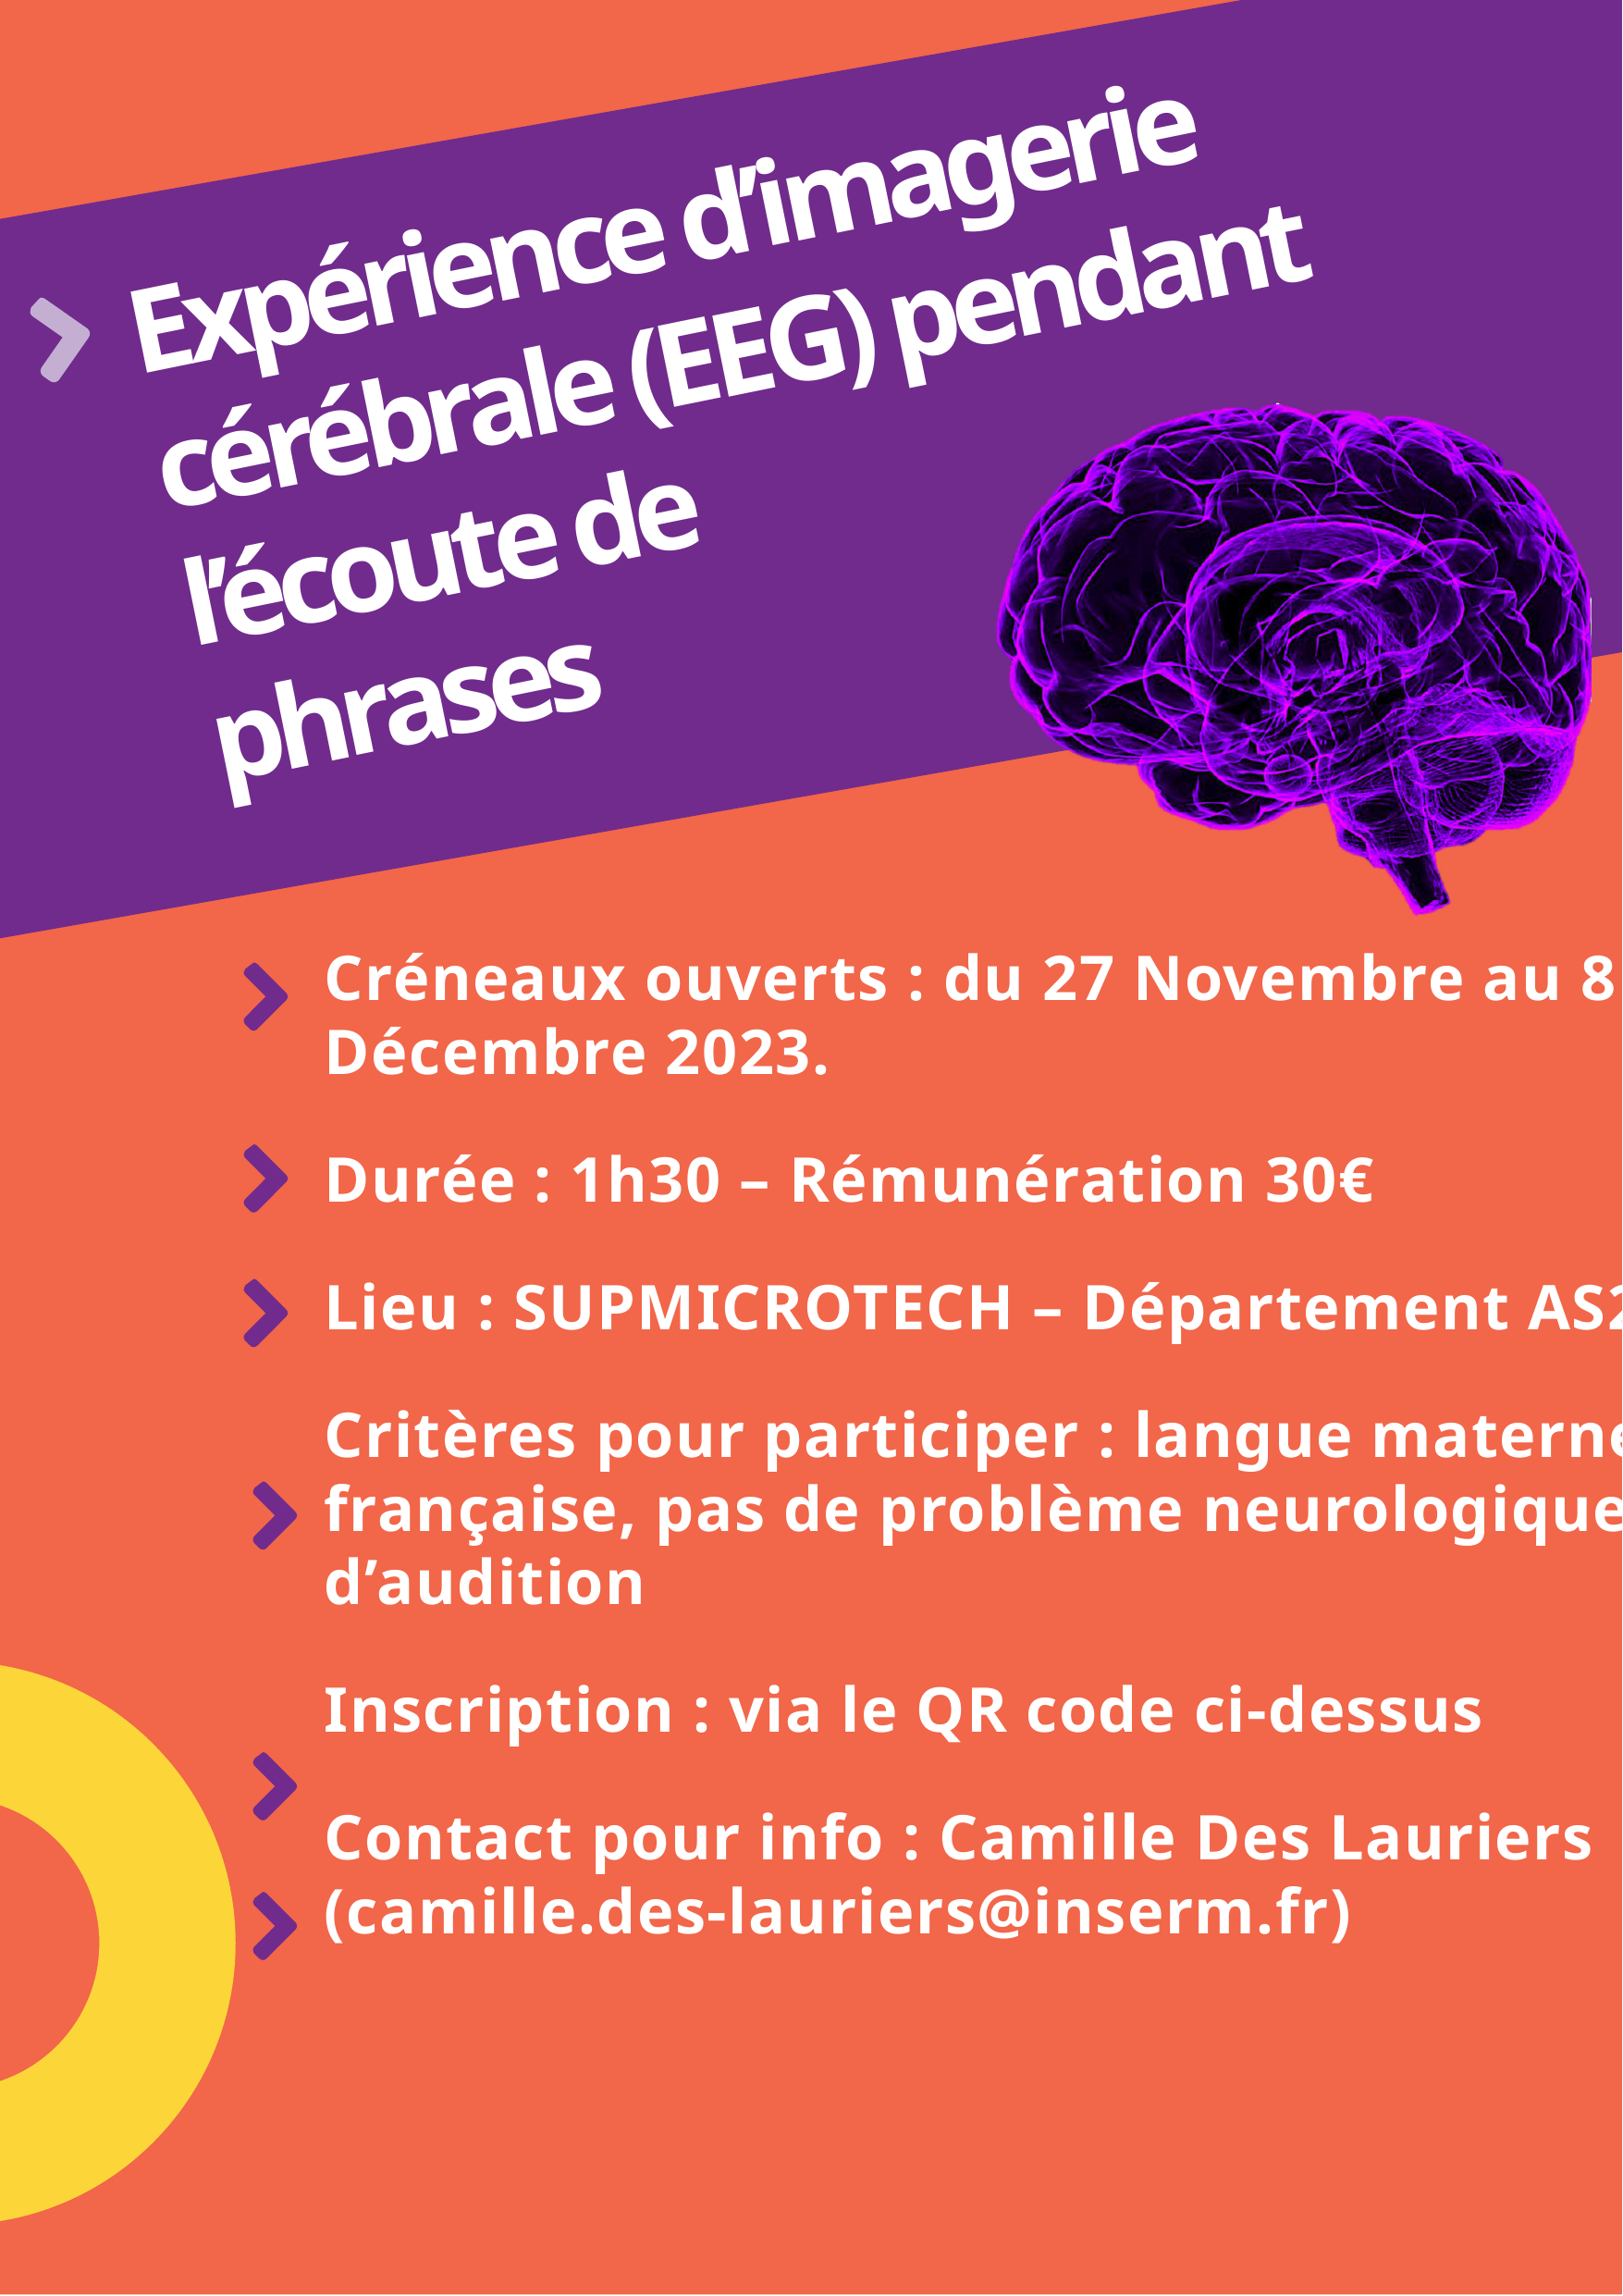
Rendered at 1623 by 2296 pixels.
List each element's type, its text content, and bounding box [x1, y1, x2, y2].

text_box Expérience d’imagerie cérébrale (EEG) pendant l’écoute de phrases [115, 0, 1623, 807]
text_box [30, 297, 91, 383]
text_box [243, 1278, 289, 1348]
text_box [243, 1144, 289, 1213]
text_box [252, 1481, 298, 1550]
text_box Créneaux ouverts : du 27 Novembre au 8 Décembre 2023. Durée : 1h30 – Rémunération 30€ Lieu : SUPMICROTECH – Département AS2M Critères pour participer : langue maternelle française, pas de problème neurologique ni d’audition Inscription : via le QR code ci-dessus Contact pour info : Camille Des Lauriers (camille.des-lauriers@inserm.fr) [322, 1031, 1623, 2296]
text_box [252, 1752, 298, 1821]
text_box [243, 374, 1623, 1031]
text_box [0, 1665, 236, 2222]
text_box [252, 1892, 298, 1960]
